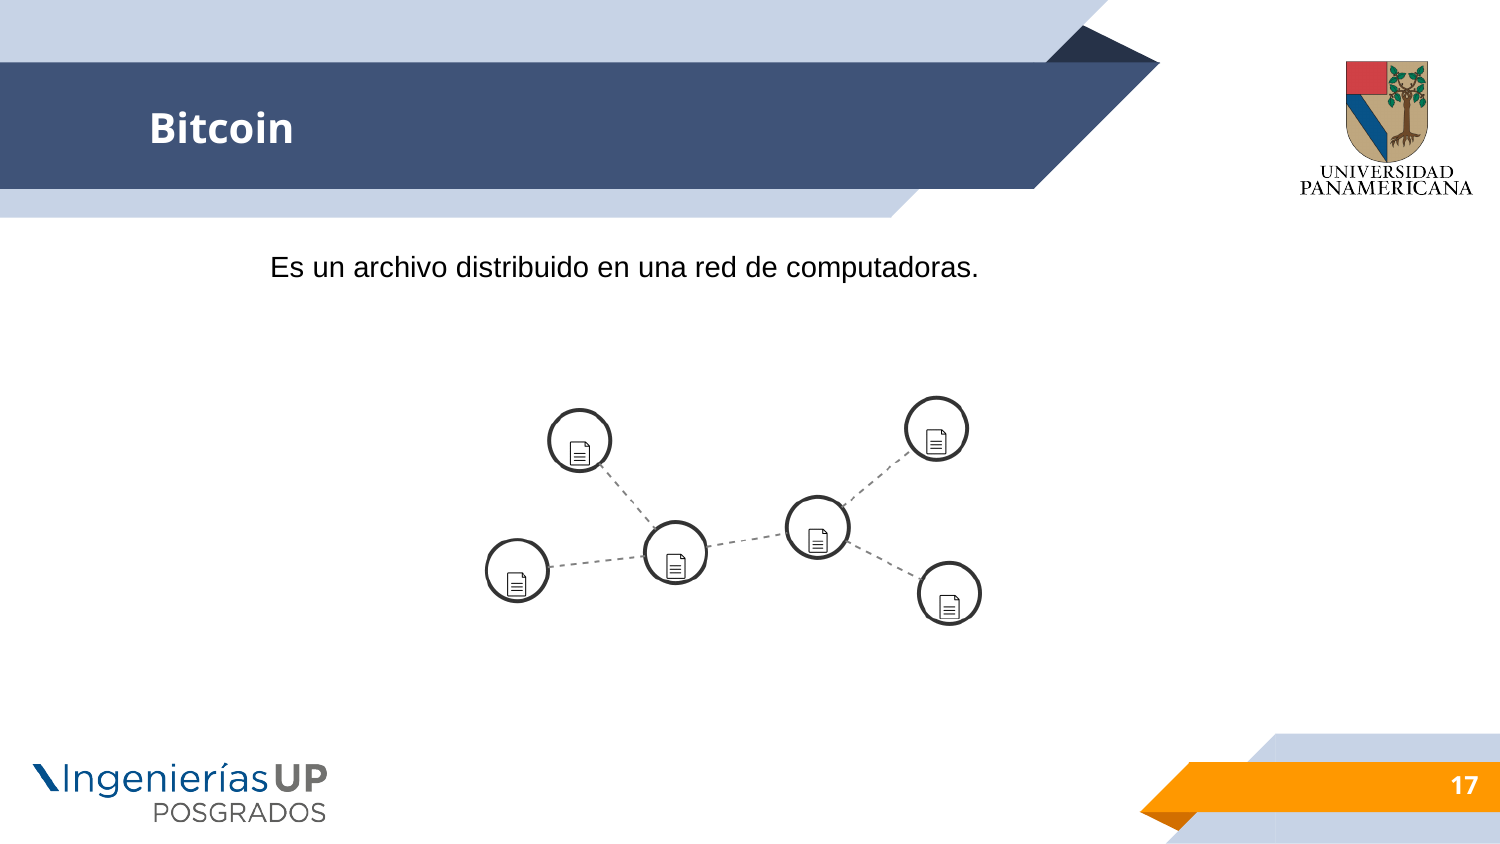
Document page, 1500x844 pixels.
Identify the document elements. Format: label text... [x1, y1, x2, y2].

title Bitcoin [133, 64, 1035, 190]
picture [1286, 44, 1490, 210]
picture [450, 346, 1035, 736]
slide_number 17 [1249, 760, 1494, 813]
picture [15, 737, 344, 844]
text_box Es un archivo distribuido en una red de computadoras. [255, 240, 996, 291]
